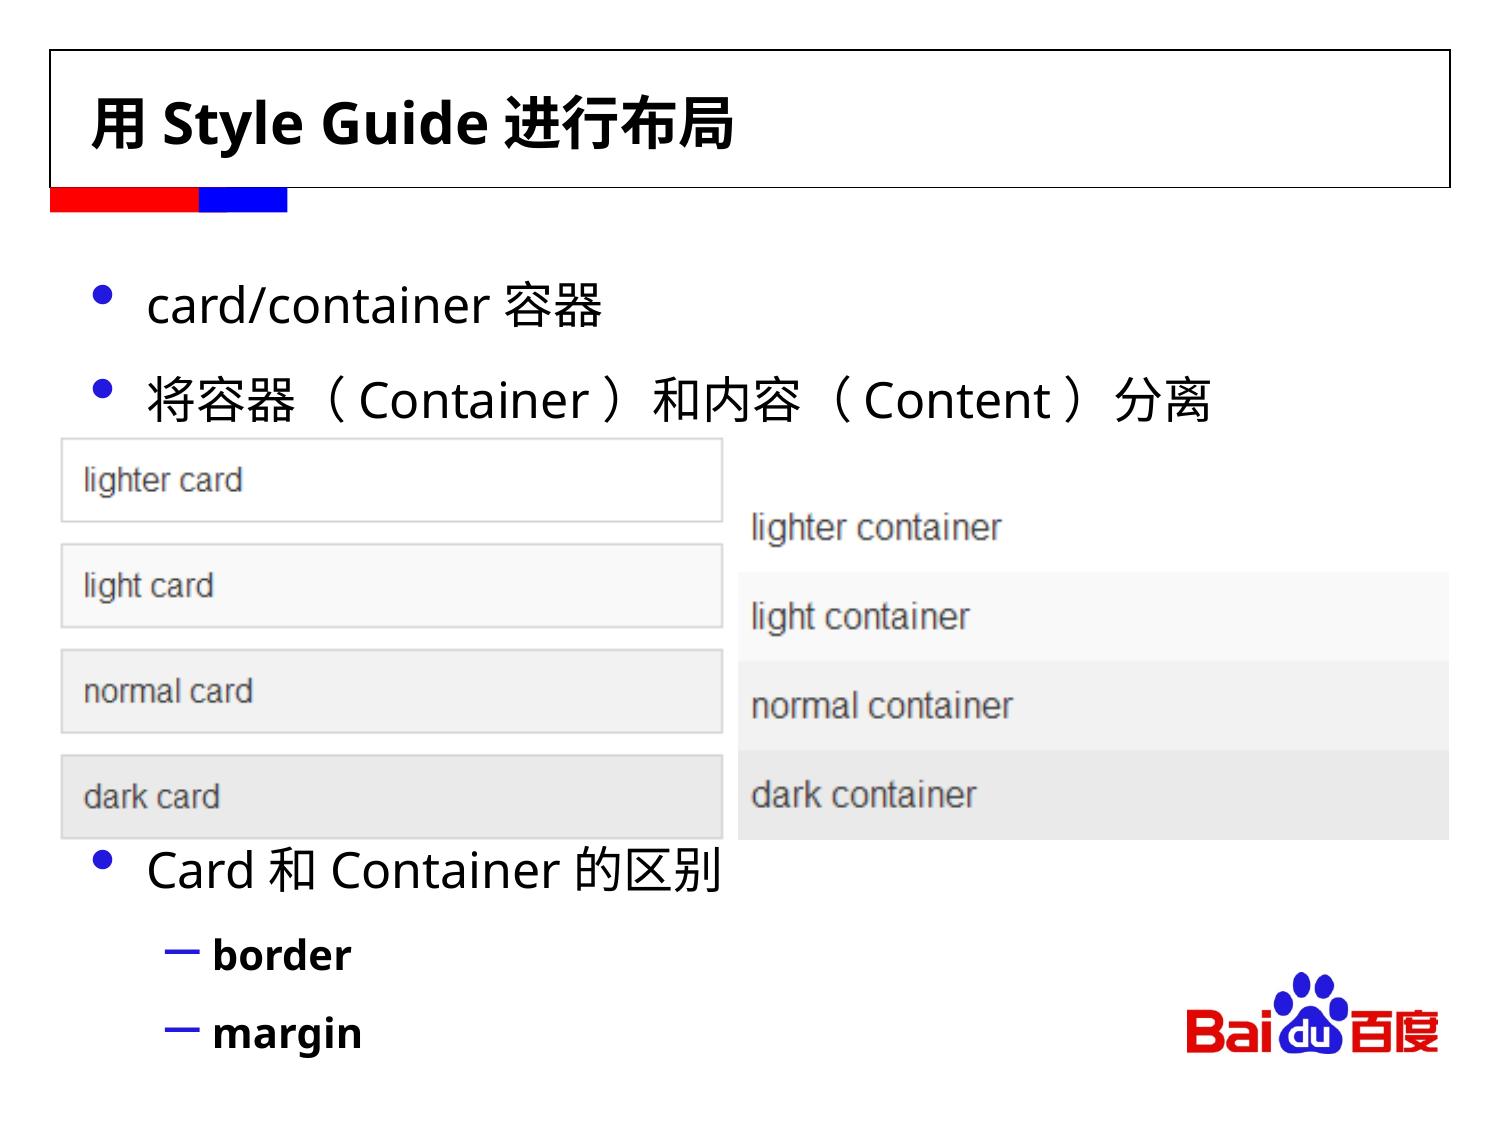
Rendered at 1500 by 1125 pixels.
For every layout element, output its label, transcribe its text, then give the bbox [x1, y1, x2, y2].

list card/container容器 将容器（Container）和内容（Content）分离 Card和Container的区别 border margin [74, 848, 1426, 1001]
picture [52, 432, 732, 847]
picture [1187, 972, 1438, 1054]
picture [737, 479, 1449, 840]
list card/container容器 将容器（Container）和内容（Content）分离 Card和Container的区别 border margin [74, 257, 1426, 479]
title 用Style Guide进行布局 [74, 56, 1426, 185]
